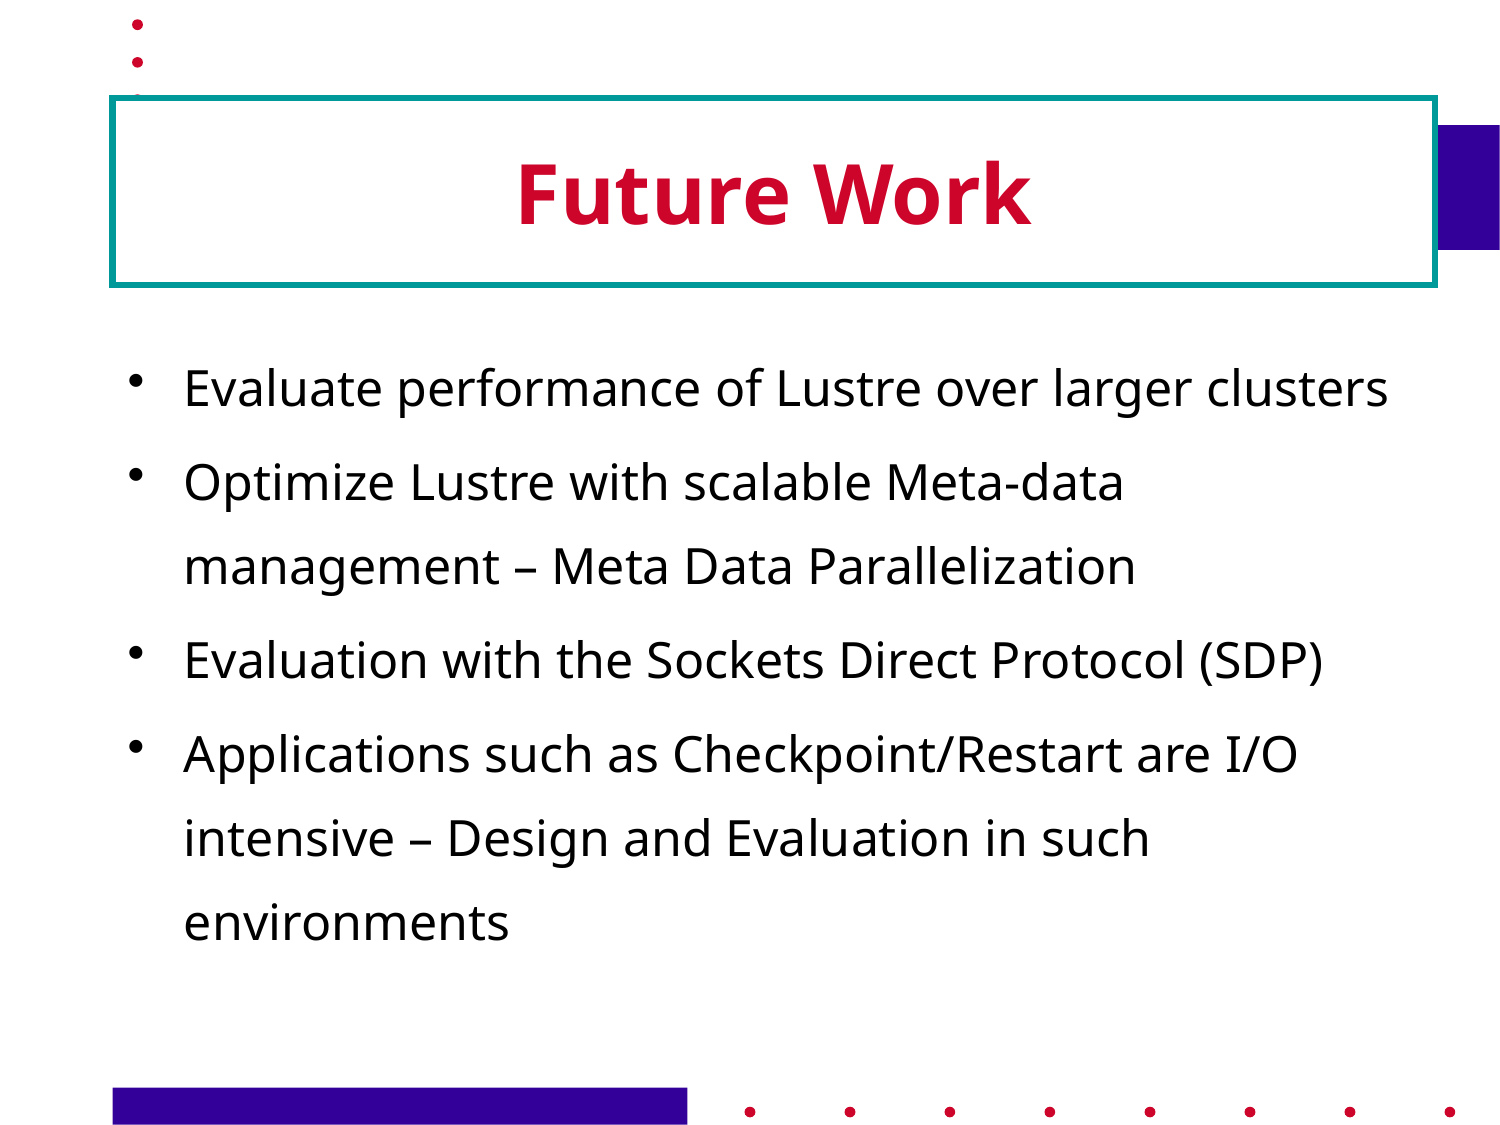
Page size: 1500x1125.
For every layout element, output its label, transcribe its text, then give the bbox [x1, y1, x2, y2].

title Future Work [109, 95, 1438, 288]
list Evaluate performance of Lustre over larger clusters Optimize Lustre with scalable Meta-data management – Meta Data Parallelization Evaluation with the Sockets Direct Protocol (SDP) Applications such as Checkpoint/Restart are I/O intensive – Design and Evaluation in such environments [112, 324, 1446, 1078]
